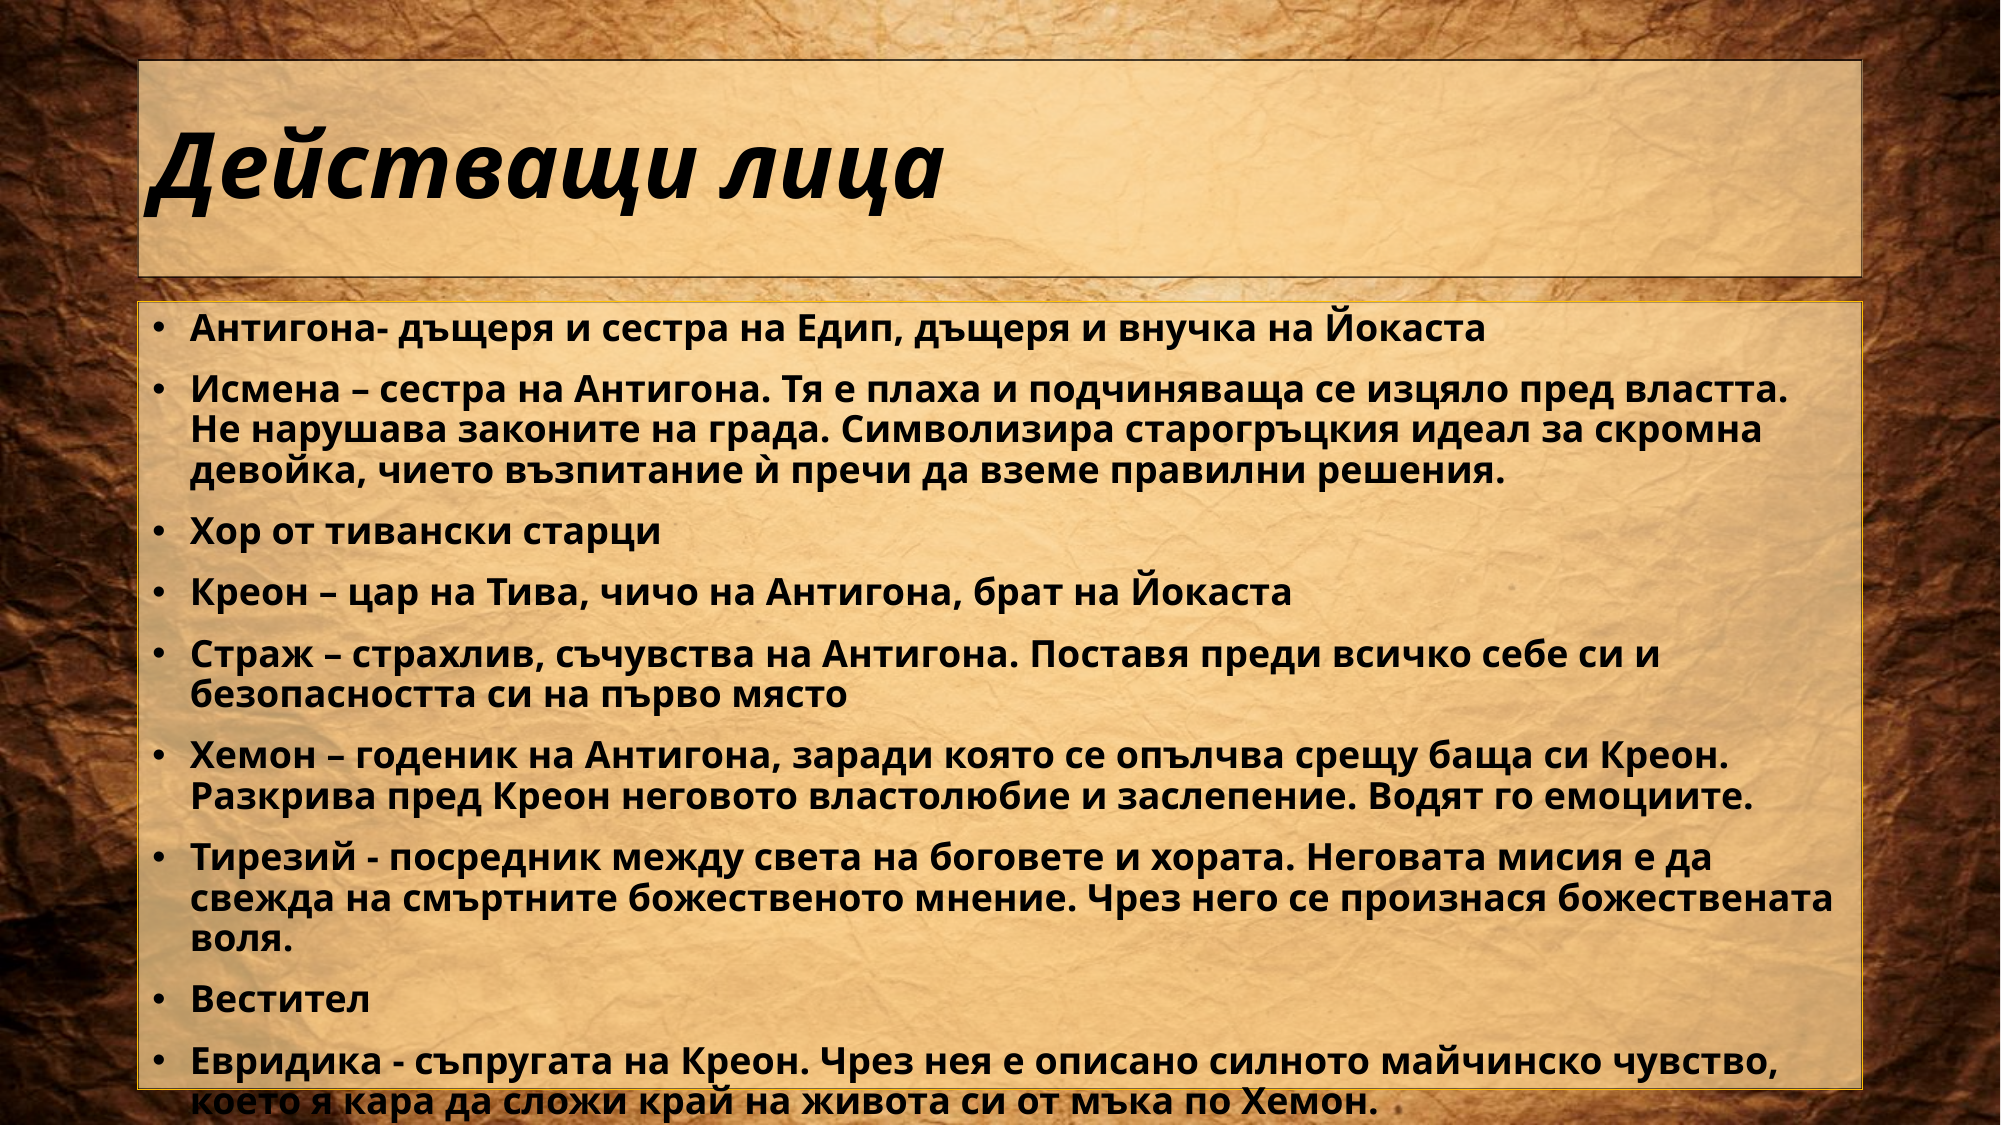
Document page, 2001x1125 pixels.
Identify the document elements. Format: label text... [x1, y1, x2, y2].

picture [0, 0, 2001, 1125]
list Антигона- дъщеря и сестра на Едип, дъщеря и внучка на Йокаста Исмена – сестра на Антигона. Тя е плаха и подчиняваща се изцяло пред властта. Не нарушава законите на града. Символизира старогръцкия идеал за скромна девойка, чието възпитание ѝ пречи да вземе правилни решения. Хор от тивански старци Креон – цар на Тива, чичо на Антигона, брат на Йокаста Страж – страхлив, съчувства на Антигона. Поставя преди всичко себе си и безопасността си на първо място Хемон – годеник на Антигона, заради която се опълчва срещу баща си Креон. Разкрива пред Креон неговото властолюбие и заслепение. Водят го емоциите. Тирезий - посредник между света на боговете и хората. Неговата мисия е да свежда на смъртните божественото мнение. Чрез него се произнася божествената воля. Вестител Евридика - съпругата на Креон. Чрез нея е описано силното майчинско чувство, което я кара да сложи край на живота си от мъка по Хемон. [137, 301, 1863, 1090]
title Действащи лица [137, 59, 1863, 278]
